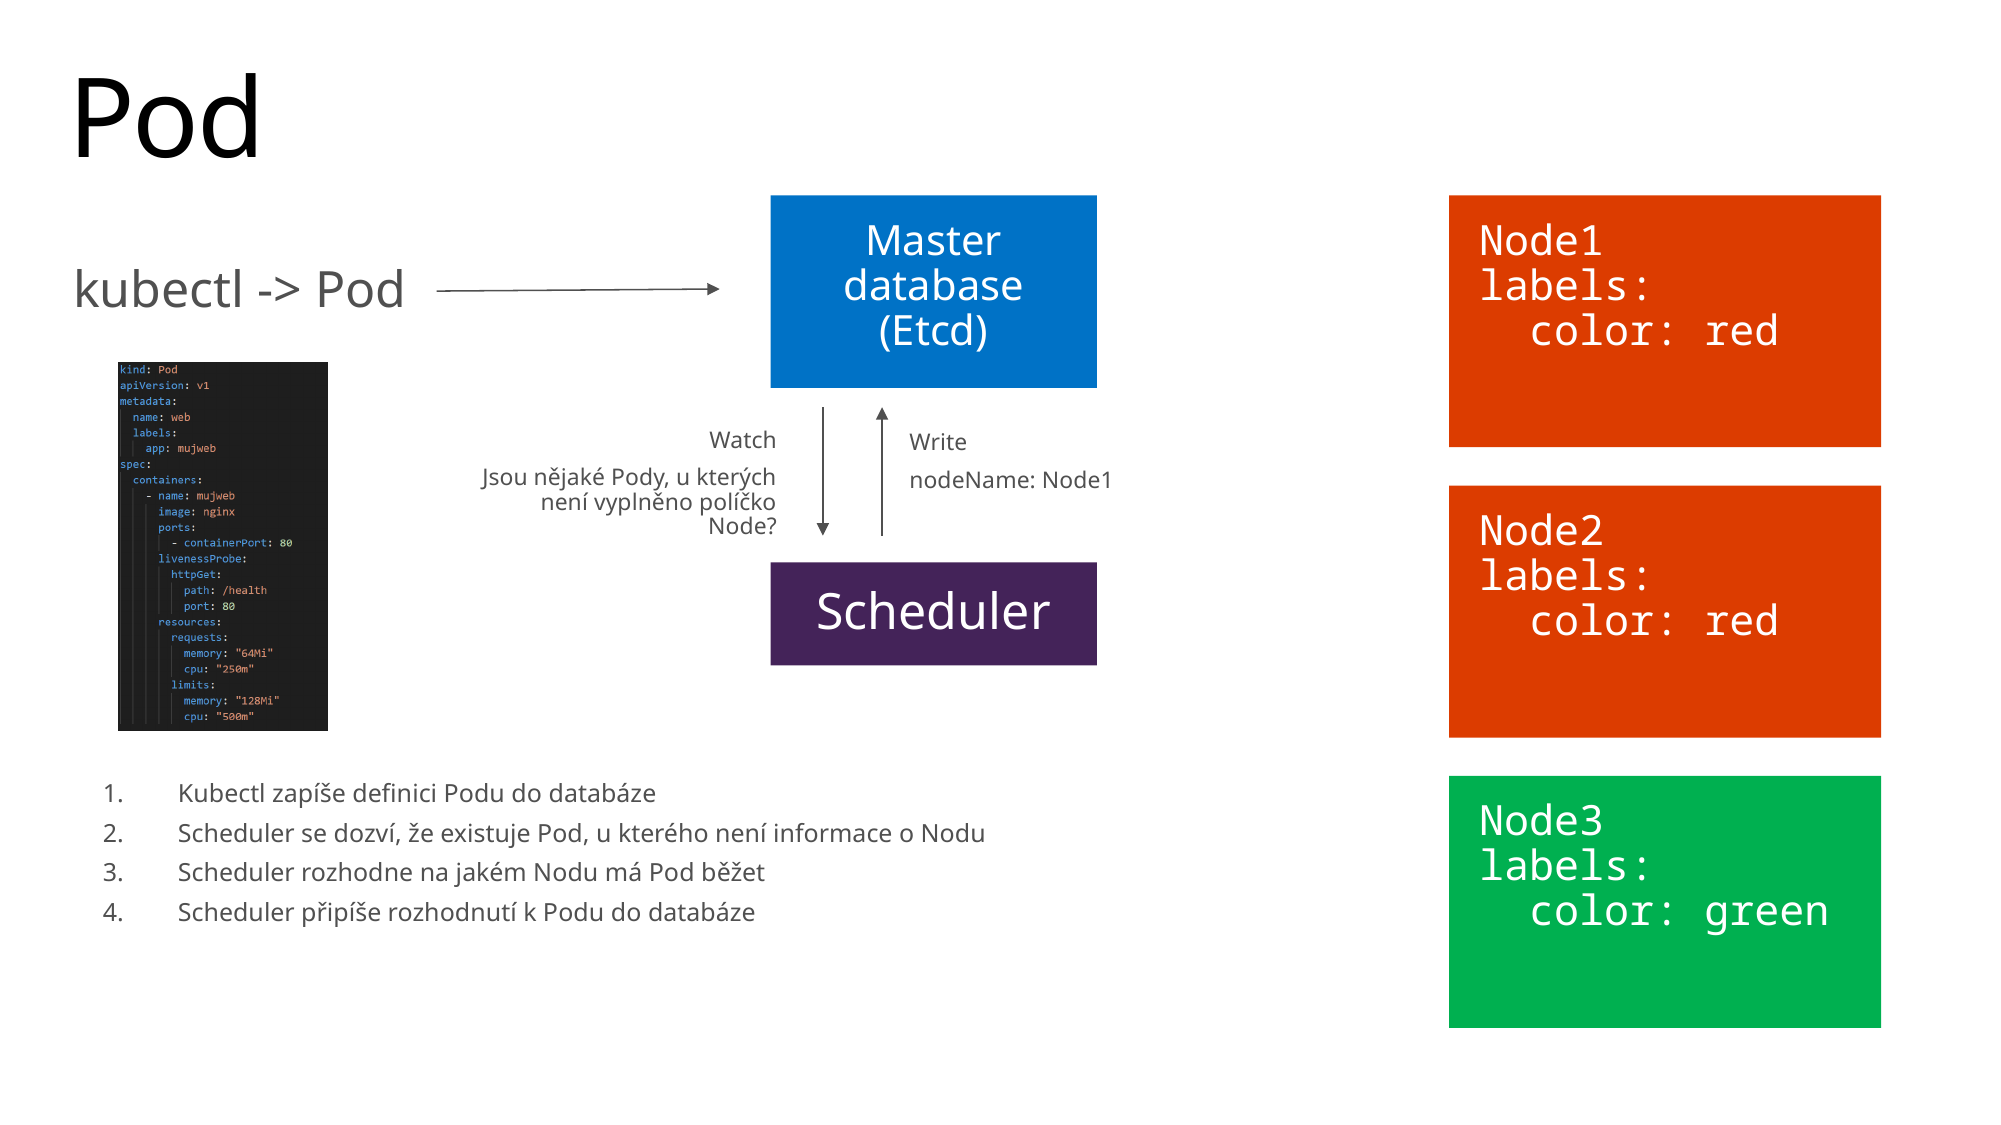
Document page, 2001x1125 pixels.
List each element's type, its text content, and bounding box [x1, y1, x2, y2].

title Pod [44, 47, 1957, 196]
text_box Watch Jsou nějaké Pody, u kterých není vyplněno políčko Node? [450, 404, 807, 564]
text_box Master database (Etcd) [770, 195, 1098, 389]
text_box Node2 labels: color: red [1448, 485, 1882, 738]
text_box Kubectl zapíše definici Podu do databáze Scheduler se dozví, že existuje Pod, u kterého není informace o Nodu Scheduler rozhodne na jakém Nodu má Pod běžet Scheduler připíše rozhodnutí k Podu do databáze [72, 757, 1029, 951]
text_box Write nodeName: Node1 [883, 407, 1159, 517]
picture [118, 362, 329, 731]
text_box Node3 labels: color: green [1448, 775, 1882, 1029]
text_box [435, 288, 720, 292]
text_box kubectl -> Pod [43, 240, 437, 342]
text_box Node1 labels: color: red [1448, 195, 1882, 448]
text_box Scheduler [770, 562, 1098, 666]
